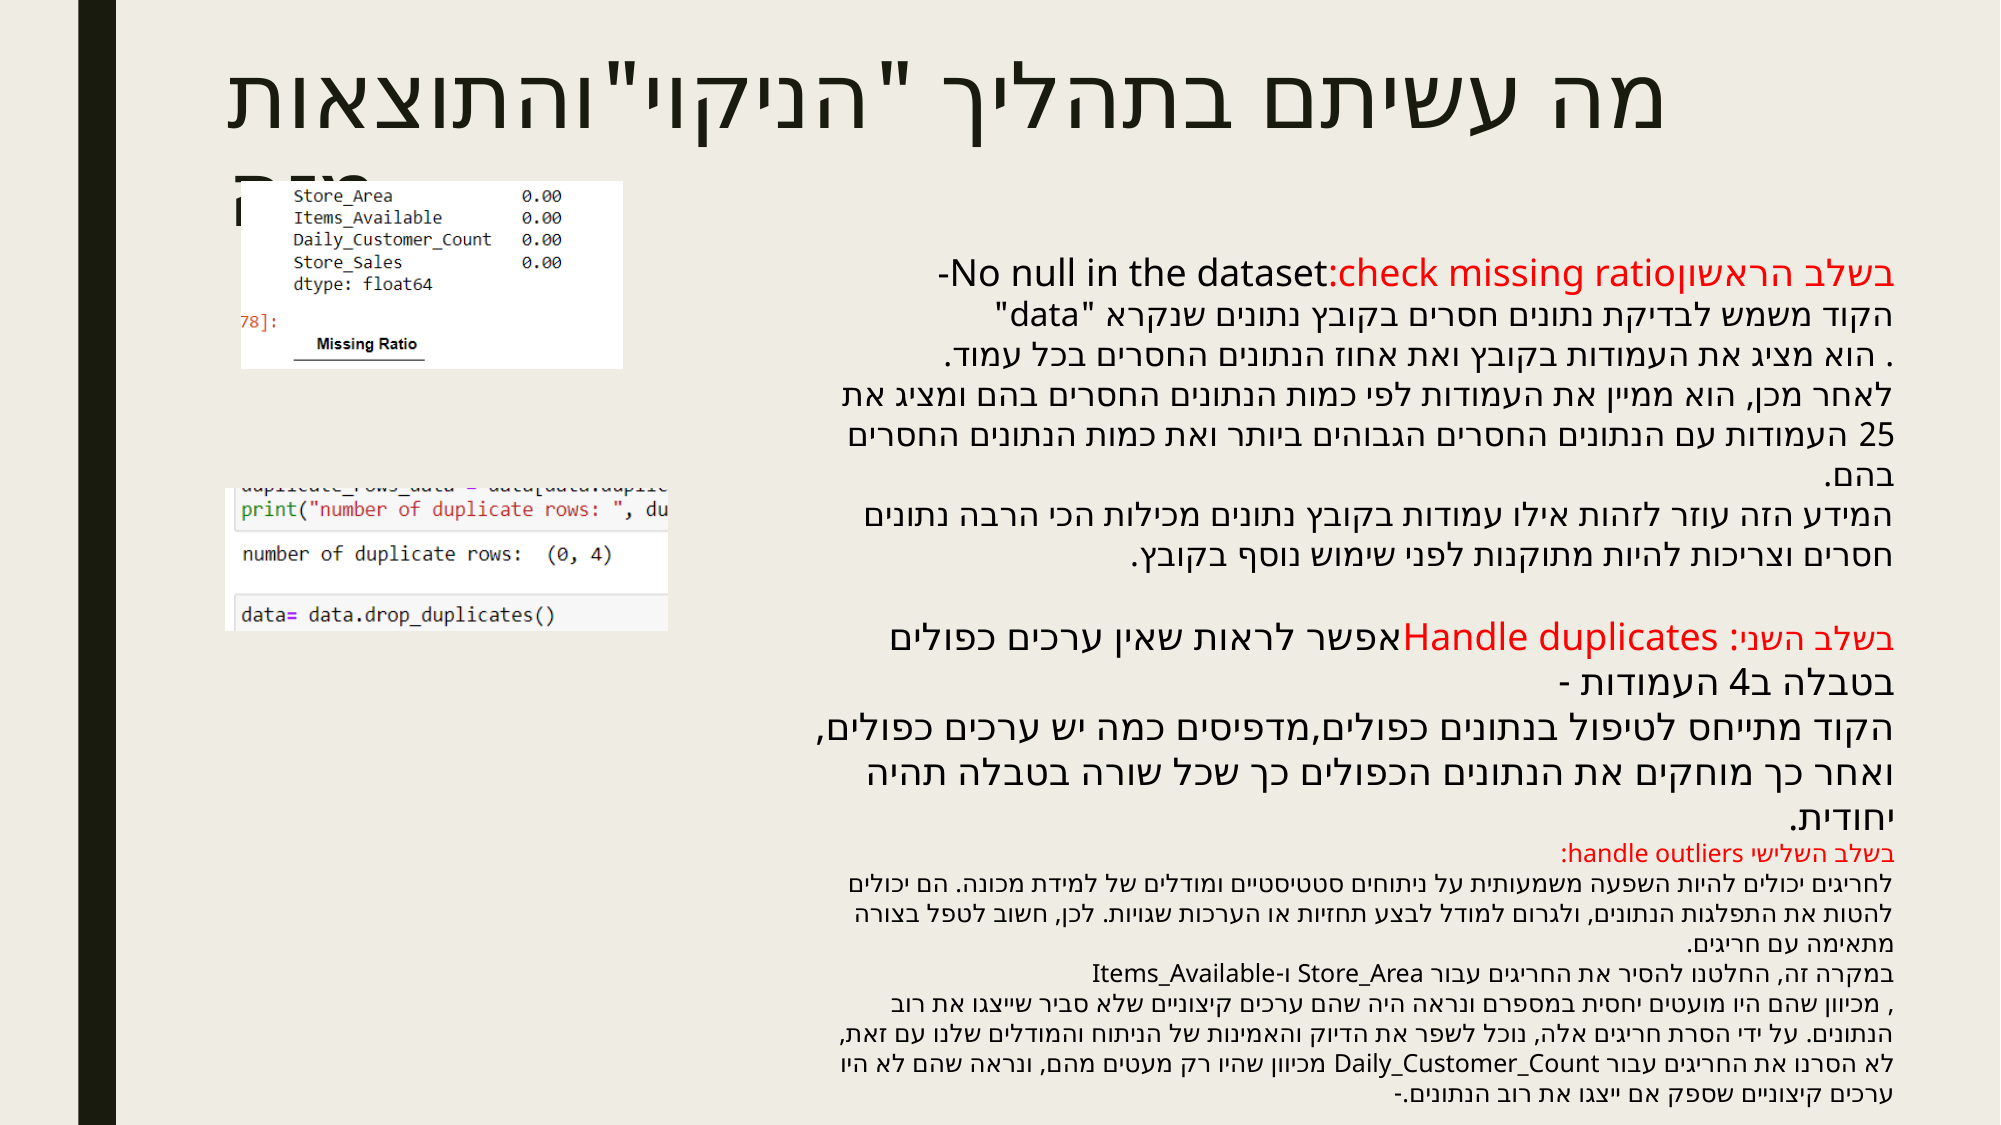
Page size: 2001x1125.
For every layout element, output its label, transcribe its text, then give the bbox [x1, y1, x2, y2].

title מה עשיתם בתהליך "הניקוי"והתוצאות מזה [212, 42, 1788, 287]
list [241, 181, 623, 369]
text_box -No null in the dataset:check missing ratioבשלב הראשון הקוד משמש לבדיקת נתונים חסרים בקובץ נתונים שנקרא "data" . הוא מציג את העמודות בקובץ ואת אחוז הנתונים החסרים בכל עמוד. לאחר מכן, הוא ממיין את העמודות לפי כמות הנתונים החסרים בהם ומציג את 25 העמודות עם הנתונים החסרים הגבוהים ביותר ואת כמות הנתונים החסרים בהם. המידע הזה עוזר לזהות אילו עמודות בקובץ נתונים מכילות הכי הרבה נתונים חסרים וצריכות להיות מתוקנות לפני שימוש נוסף בקובץ. בשלב השני: Handle duplicatesאפשר לראות שאין ערכים כפולים בטבלה ב4 העמודות - הקוד מתייחס לטיפול בנתונים כפולים,מדפיסים כמה יש ערכים כפולים, ואחר כך מוחקים את הנתונים הכפולים כך שכל שורה בטבלה תהיה יחודית. בשלב השלישי handle outliers: לחריגים יכולים להיות השפעה משמעותית על ניתוחים סטטיסטיים ומודלים של למידת מכונה. הם יכולים להטות את התפלגות הנתונים, ולגרום למודל לבצע תחזיות או הערכות שגויות. לכן, חשוב לטפל בצורה מתאימה עם חריגים. במקרה זה, החלטנו להסיר את החריגים עבור Store_Area ו-Items_Available , מכיוון שהם היו מועטים יחסית במספרם ונראה היה שהם ערכים קיצוניים שלא סביר שייצגו את רוב הנתונים. על ידי הסרת חריגים אלה, נוכל לשפר את הדיוק והאמינות של הניתוח והמודלים שלנו עם זאת, לא הסרנו את החריגים עבור Daily_Customer_Count מכיוון שהיו רק מעטים מהם, ונראה שהם לא היו ערכים קיצוניים שספק אם ייצגו את רוב הנתונים.- בשלב הרביעי :handle categorical variables אין משתנים מסוג קטגורייםThere are no categorical variables in the dataset_ [792, 241, 1910, 1125]
picture [225, 488, 668, 631]
